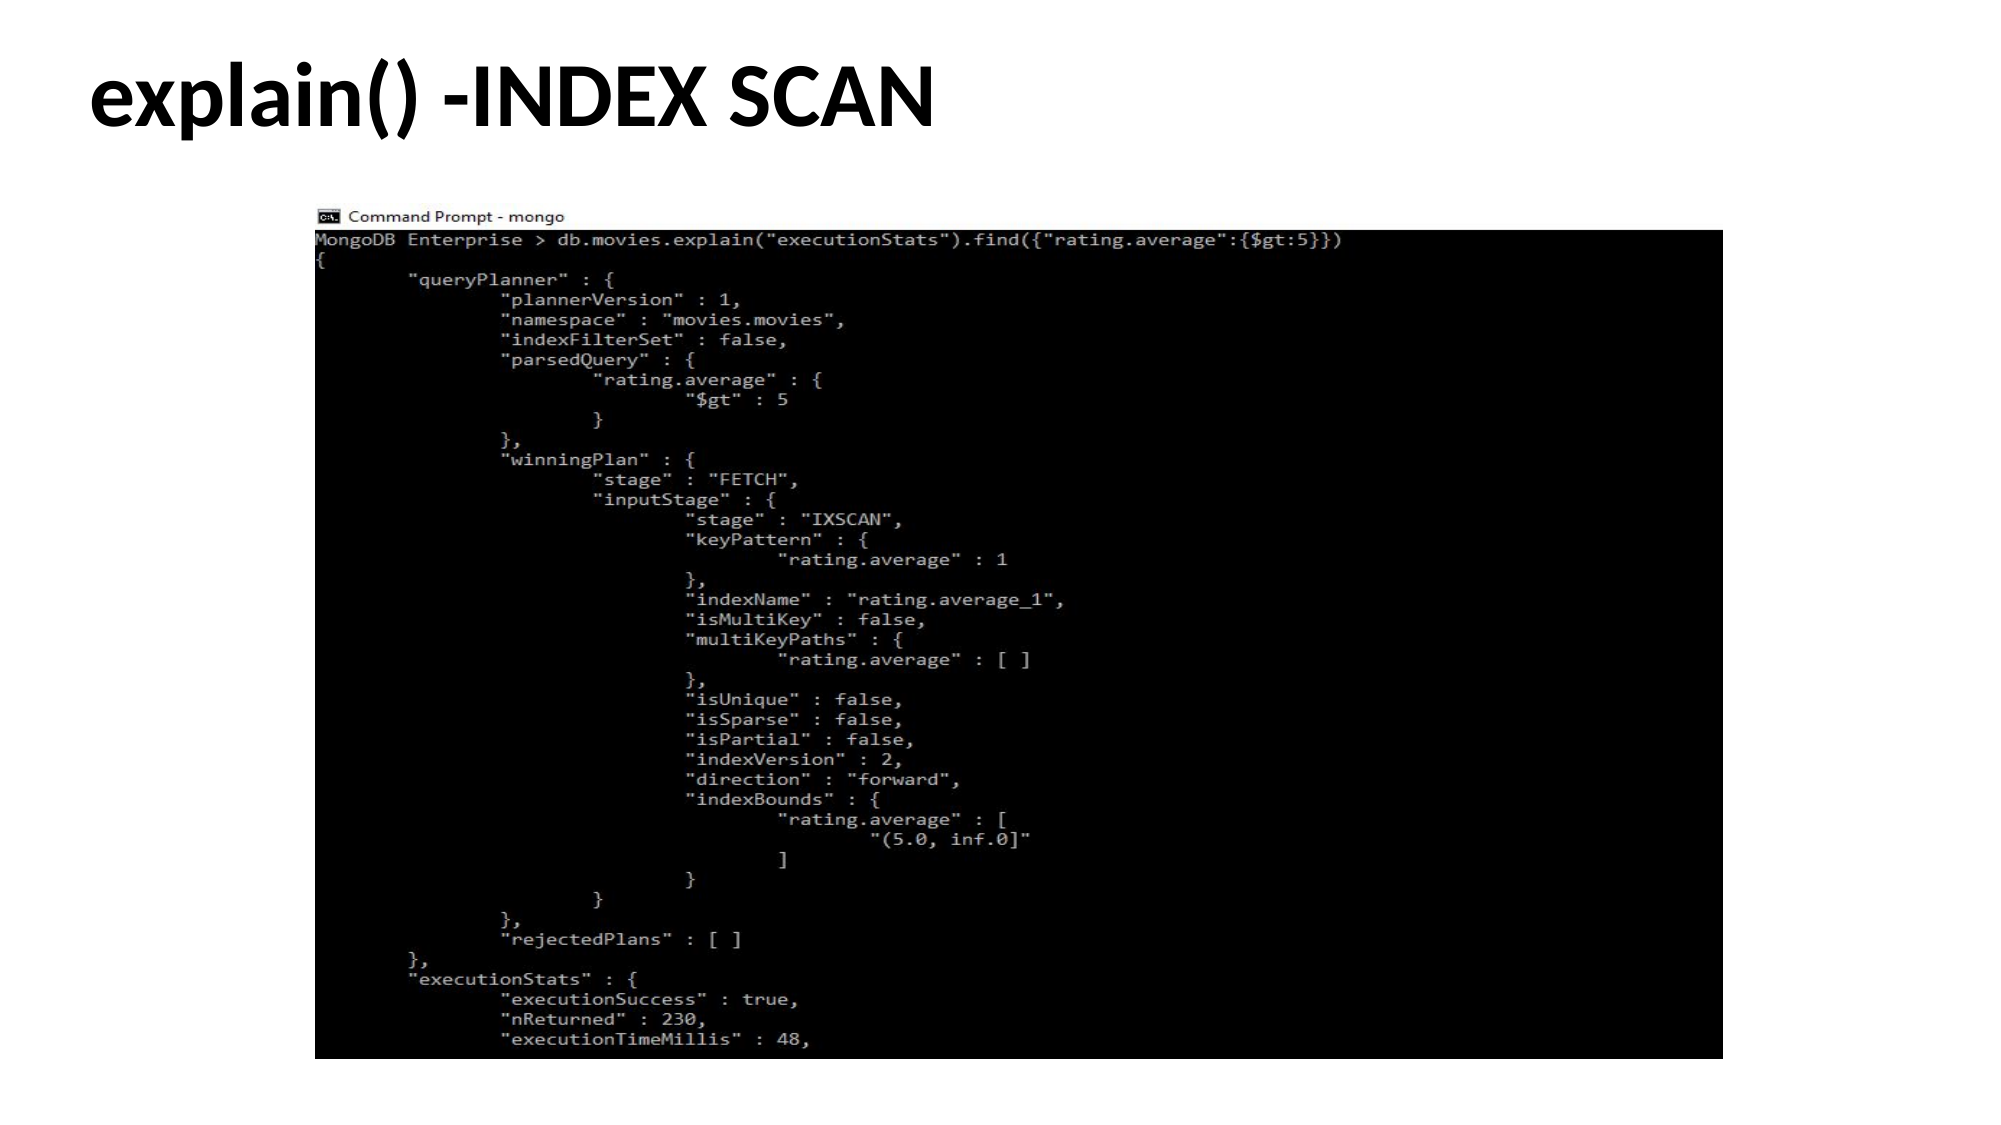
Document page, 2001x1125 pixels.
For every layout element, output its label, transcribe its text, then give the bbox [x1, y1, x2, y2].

text_box explain() -INDEX SCAN [74, 27, 1381, 153]
picture [315, 203, 1723, 1059]
